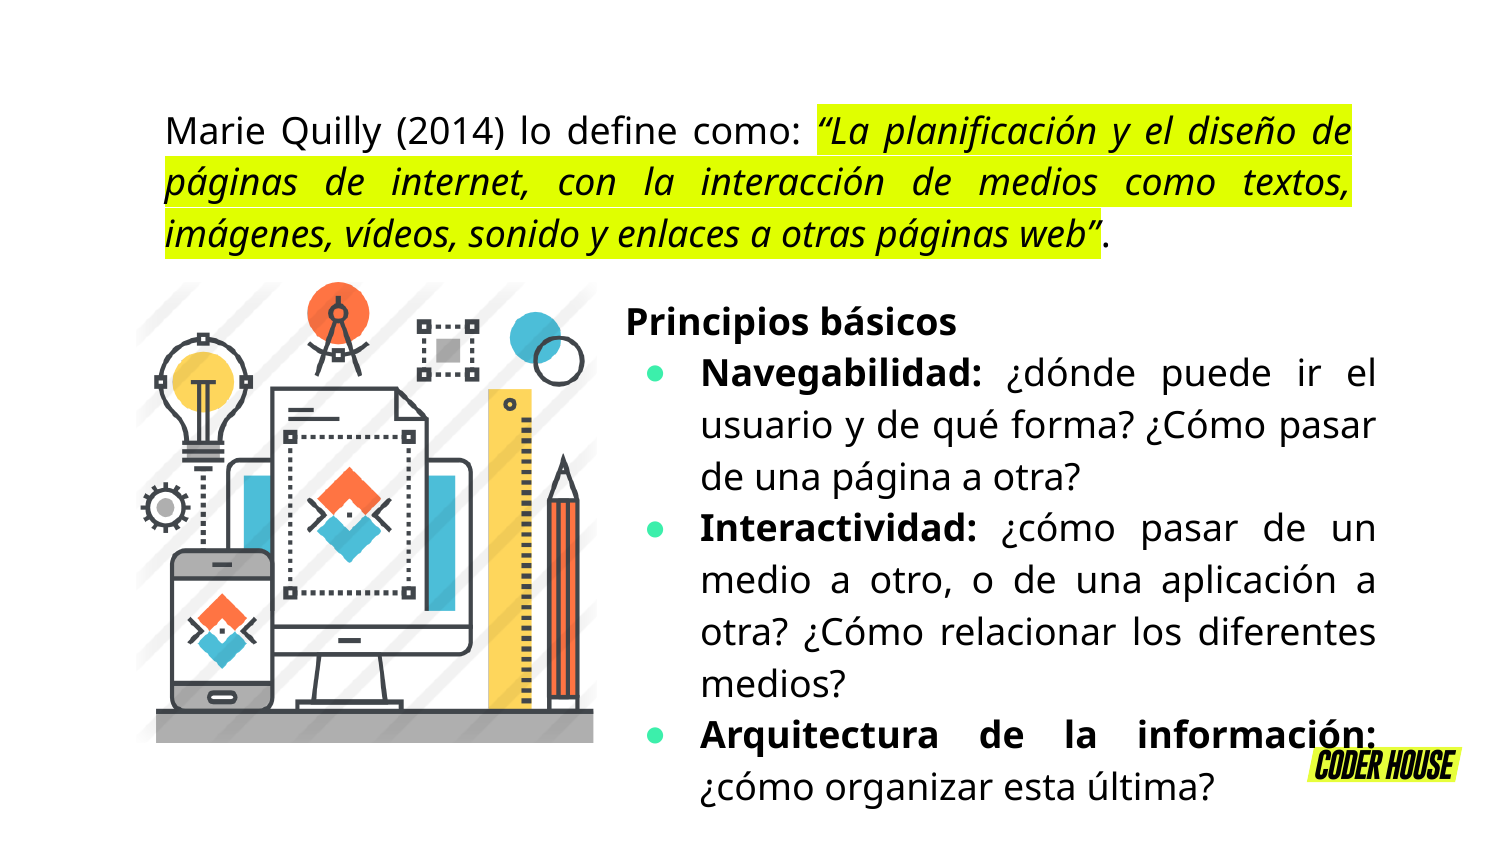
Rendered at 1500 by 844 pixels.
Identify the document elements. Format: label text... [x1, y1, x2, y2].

picture [1302, 741, 1466, 788]
text_box Principios básicos Navegabilidad: ¿dónde puede ir el usuario y de qué forma? ¿Cómo pasar de una página a otra? Interactividad: ¿cómo pasar de un medio a otro, o de una aplicación a otra? ¿Cómo relacionar los diferentes medios? Arquitectura de la información: ¿cómo organizar esta última? [535, 275, 1393, 825]
picture [135, 282, 597, 744]
subtitle Marie Quilly (2014) lo define como: “La planificación y el diseño de páginas de internet, con la interacción de medios como textos, imágenes, vídeos, sonido y enlaces a otras páginas web”. [149, 84, 1368, 280]
